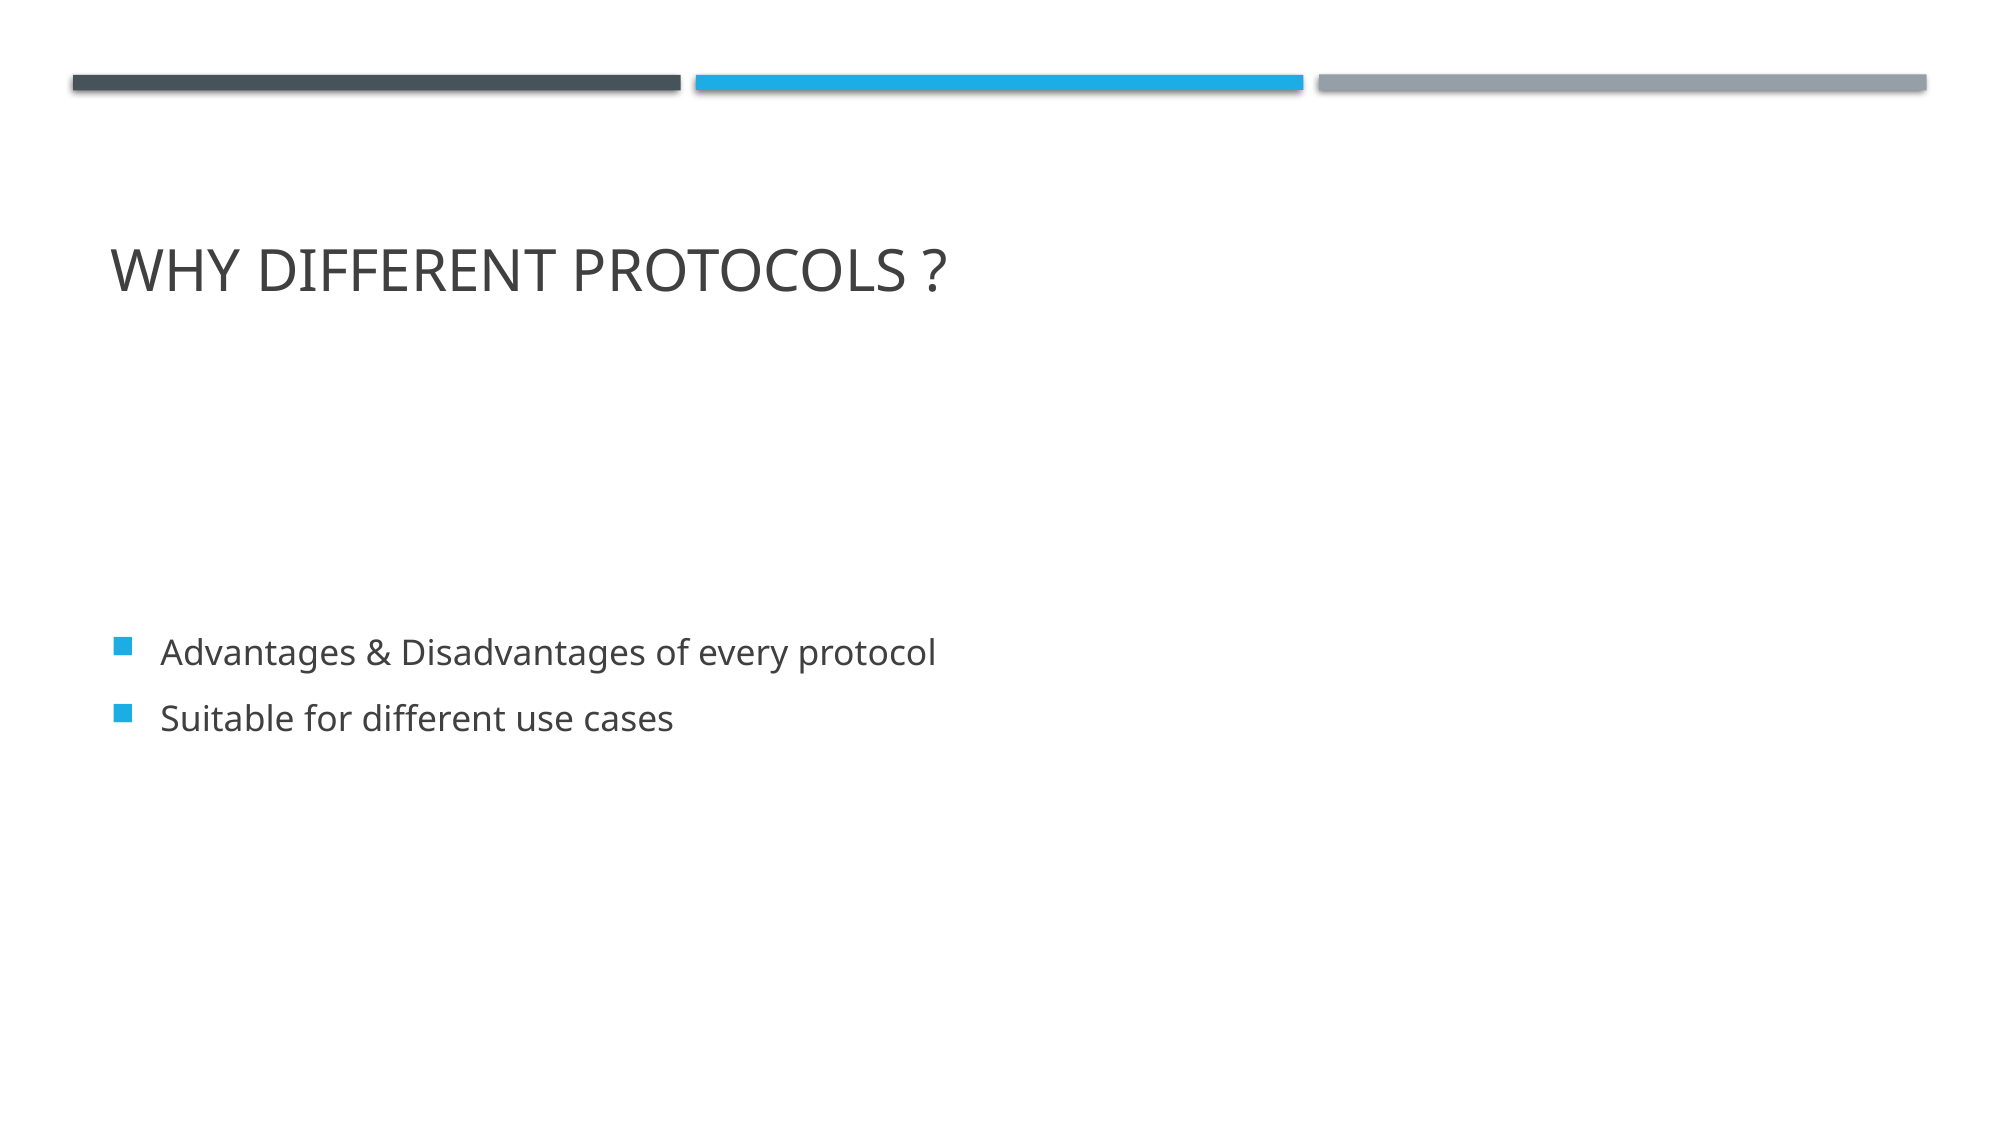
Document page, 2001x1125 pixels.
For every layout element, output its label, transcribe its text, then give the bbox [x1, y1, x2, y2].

title Why different protocols ? [95, 115, 1905, 311]
list Advantages & Disadvantages of every protocol Suitable for different use cases [95, 383, 1905, 981]
